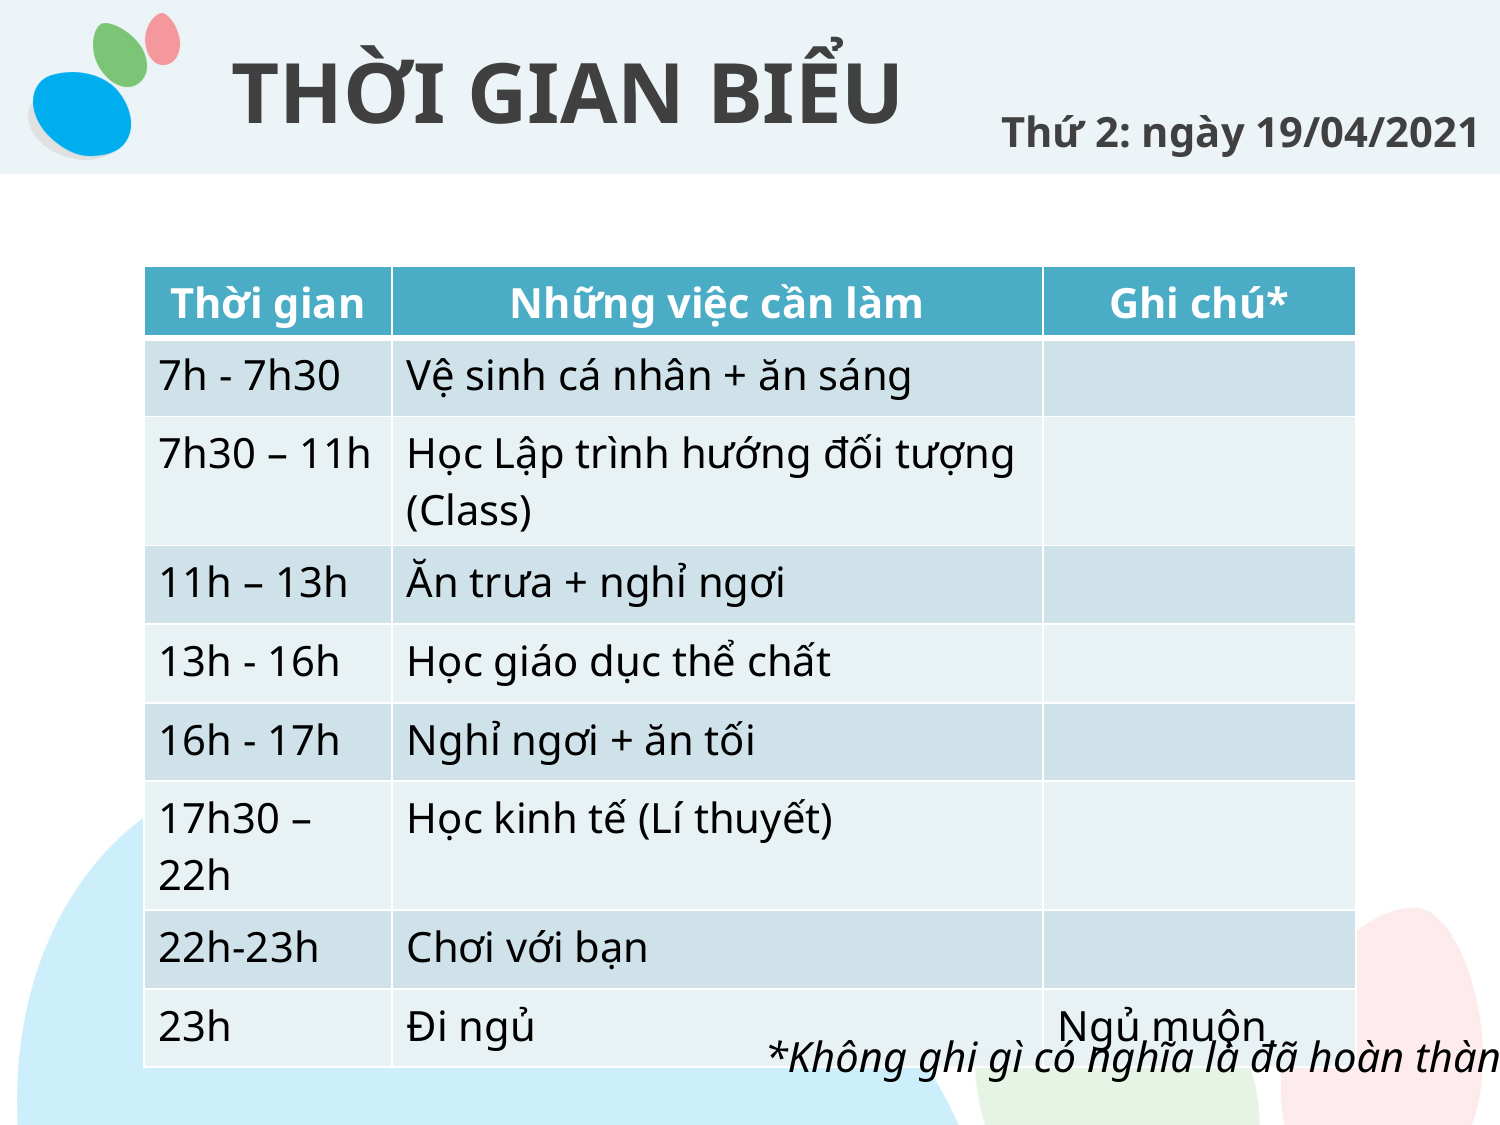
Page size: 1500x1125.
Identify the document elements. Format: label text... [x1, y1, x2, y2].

table_cell 17h30 – 22h [145, 782, 391, 909]
text_box *Không ghi gì có nghĩa là đã hoàn thành [749, 1023, 1500, 1088]
table_cell [1044, 341, 1355, 416]
table_cell [1044, 782, 1355, 909]
table_cell 22h-23h [145, 911, 391, 988]
table_cell 11h – 13h [145, 546, 391, 623]
table_cell [1044, 417, 1355, 545]
table_cell 13h - 16h [145, 625, 391, 702]
table_header Những việc cần làm [393, 267, 1042, 335]
table_cell Đi ngủ [393, 990, 1042, 1066]
table_cell 23h [145, 990, 391, 1066]
table_cell Ăn trưa + nghỉ ngơi [393, 546, 1042, 623]
table_cell Ngủ muộn [1044, 990, 1355, 1023]
table_cell [1044, 911, 1355, 988]
table_cell Nghỉ ngơi + ăn tối [393, 704, 1042, 780]
title THỜI GIAN BIỂU [194, 2, 1500, 179]
table_cell Học Lập trình hướng đối tượng (Class) [393, 417, 1042, 545]
table_cell 16h - 17h [145, 704, 391, 780]
table_cell Học giáo dục thể chất [393, 625, 1042, 702]
table_header Ghi chú* [1044, 267, 1355, 335]
table_cell [1044, 546, 1355, 623]
table_cell Vệ sinh cá nhân + ăn sáng [393, 341, 1042, 416]
table_cell Học kinh tế (Lí thuyết) [393, 782, 1042, 909]
table_header Thời gian [145, 267, 391, 335]
table_cell [1044, 704, 1355, 780]
picture [0, 0, 1500, 1125]
table_cell 7h30 – 11h [145, 417, 391, 545]
table_cell 7h - 7h30 [145, 341, 391, 416]
list Thứ 2: ngày 19/04/2021 [986, 92, 1500, 169]
table_cell Chơi với bạn [393, 911, 1042, 988]
table_cell [1044, 625, 1355, 702]
